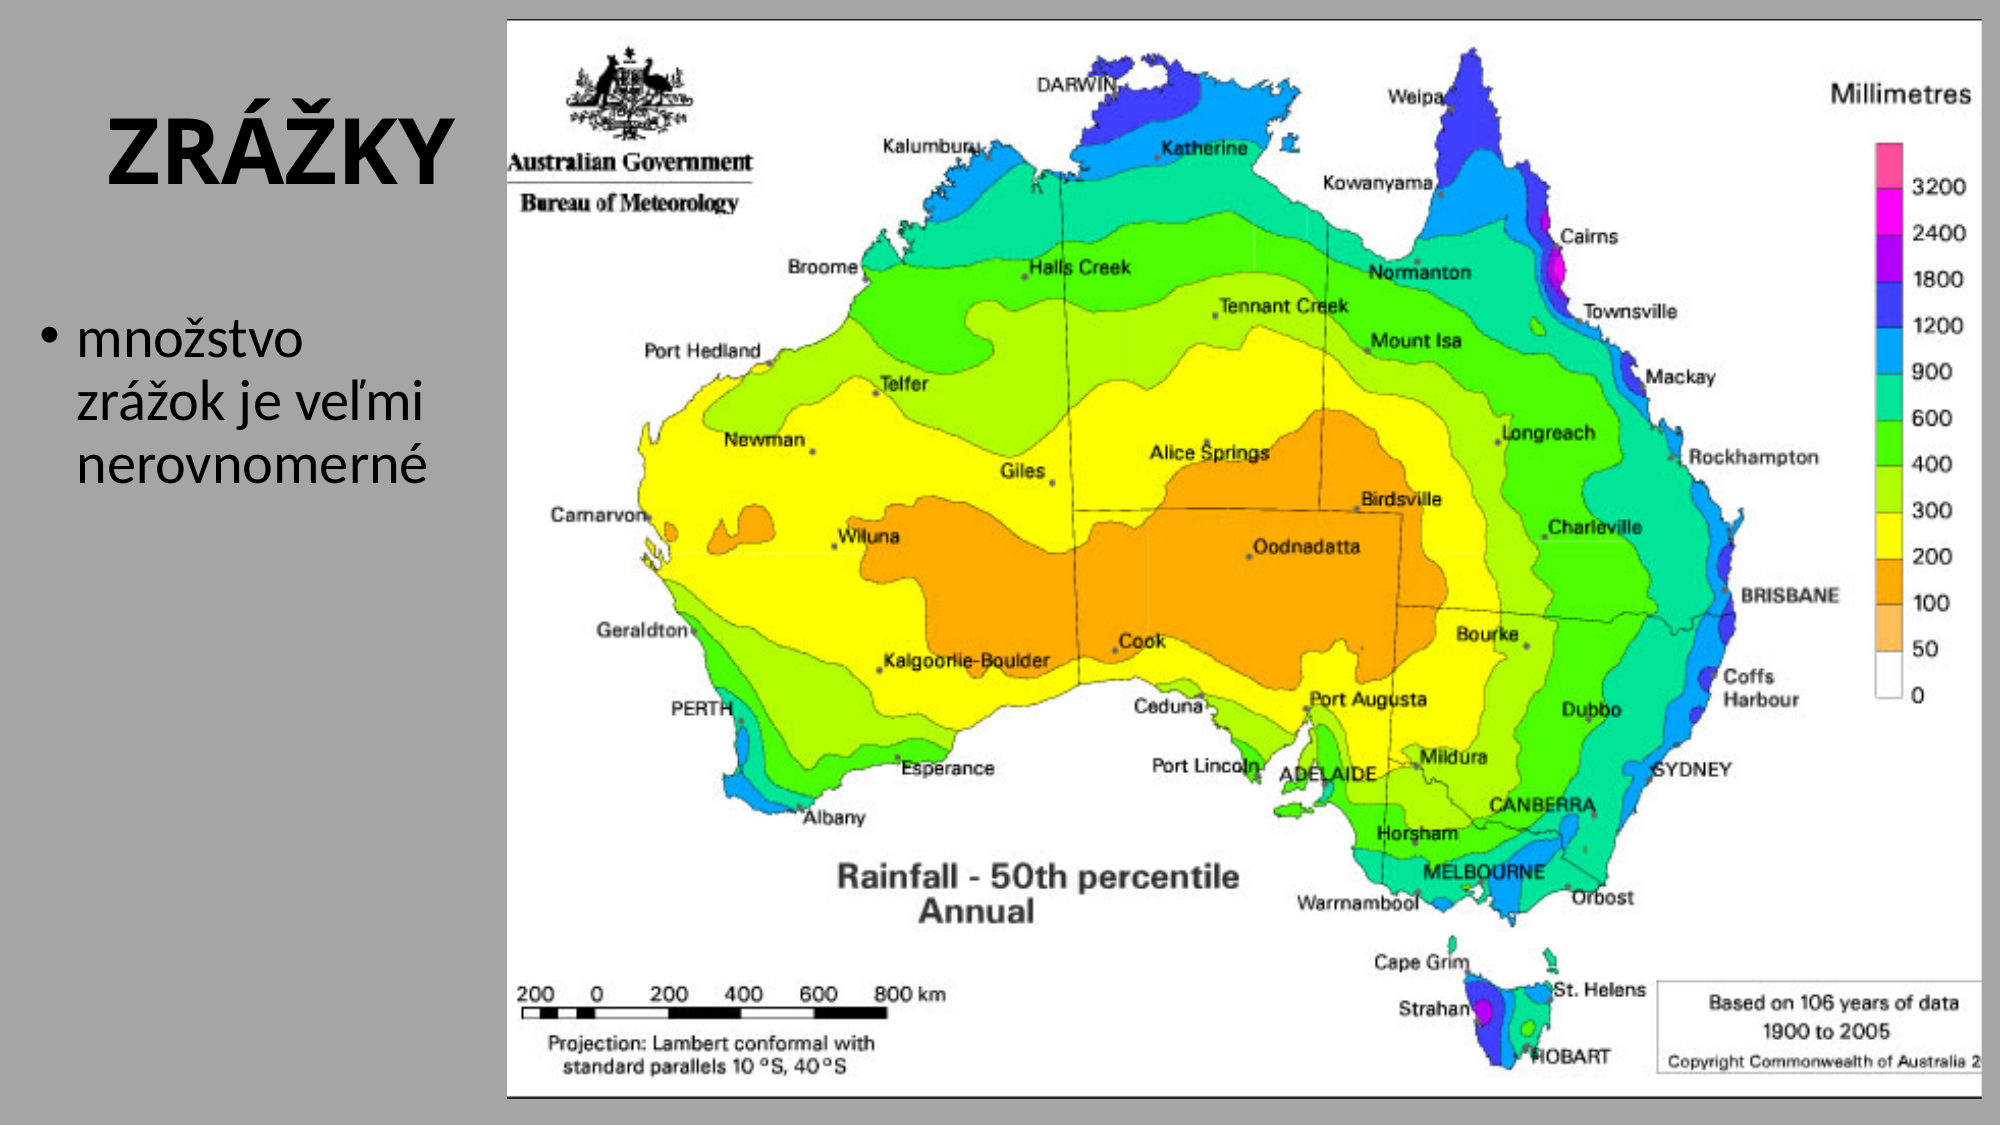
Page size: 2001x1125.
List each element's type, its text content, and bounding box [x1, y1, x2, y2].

list množstvo zrážok je veľmi nerovnomerné [24, 299, 478, 1014]
title ZRÁŽKY [92, 45, 507, 264]
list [507, 19, 1982, 1099]
